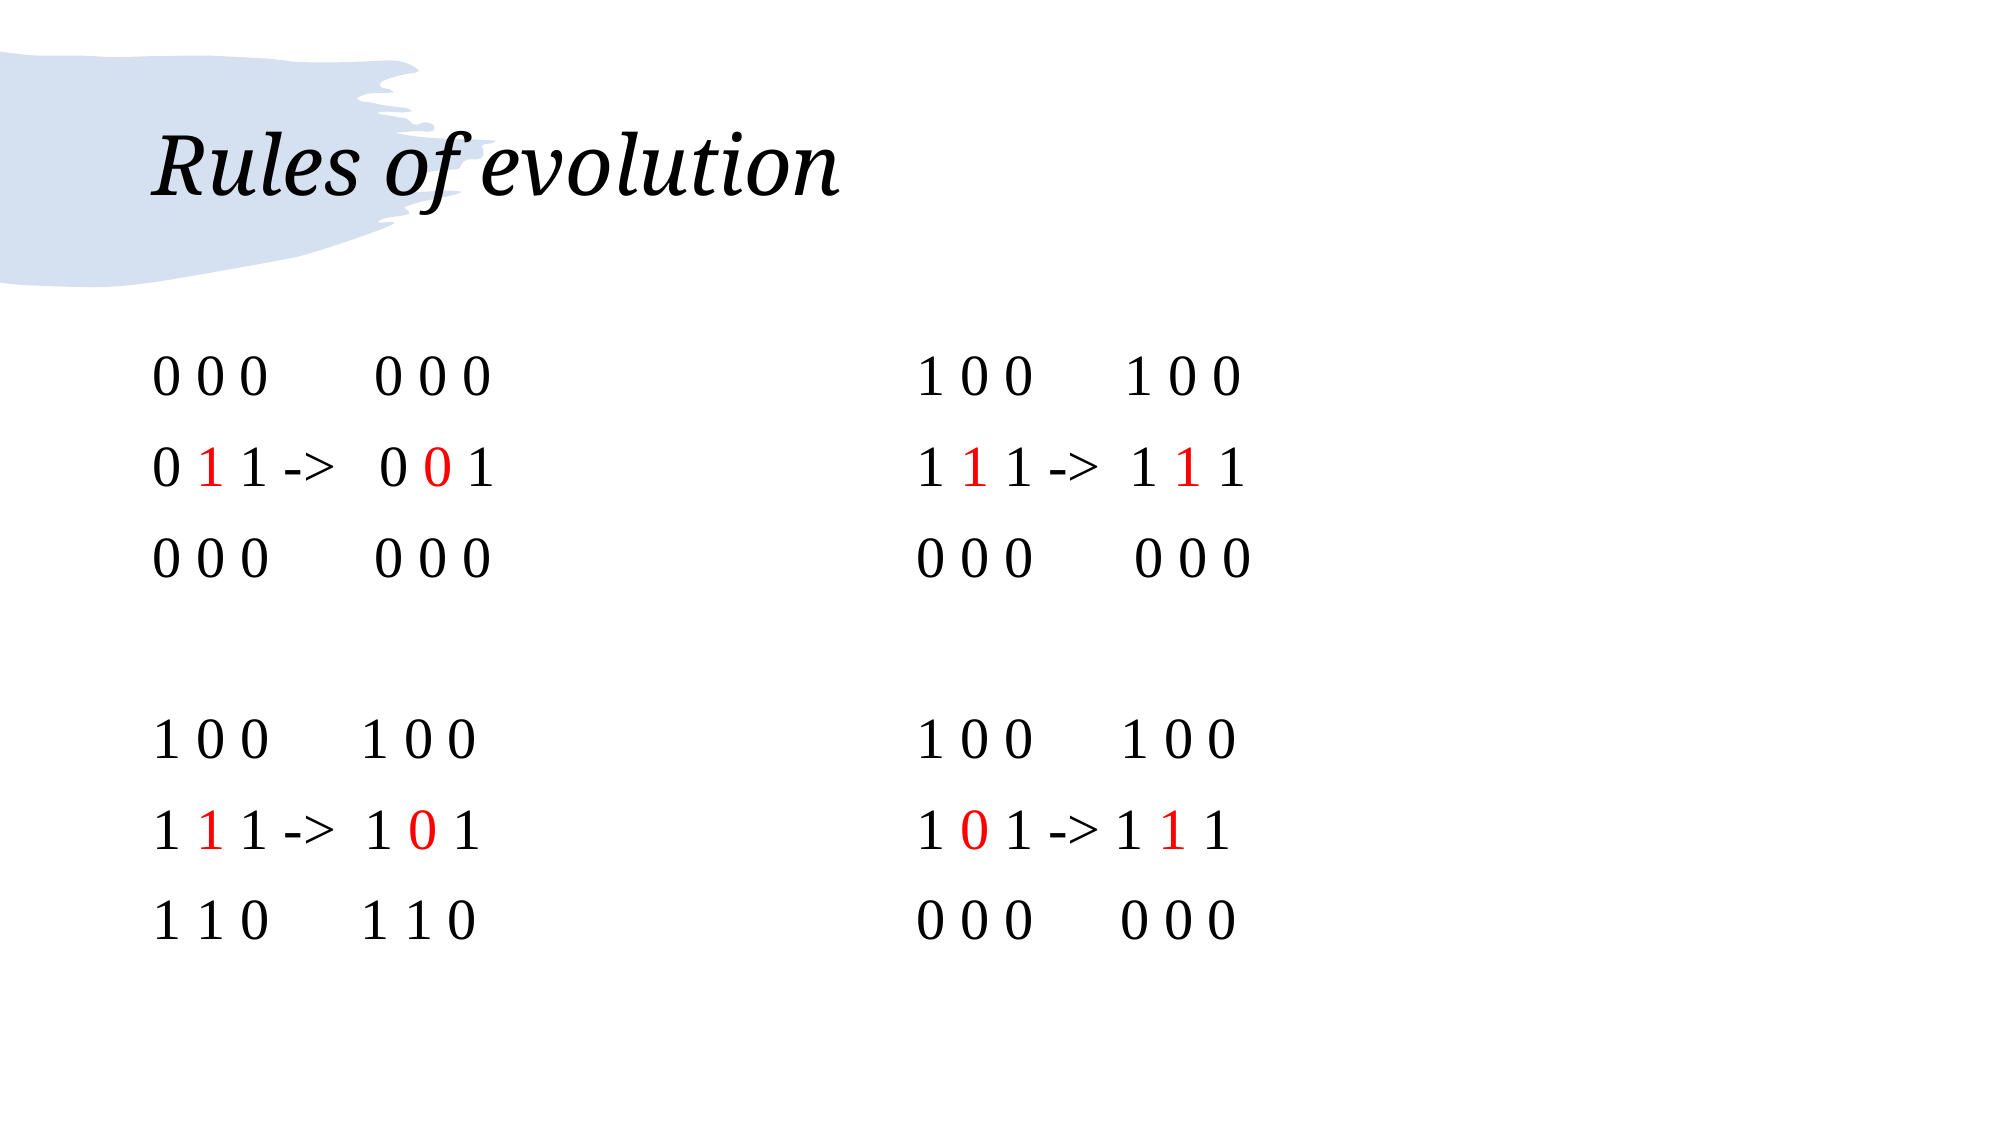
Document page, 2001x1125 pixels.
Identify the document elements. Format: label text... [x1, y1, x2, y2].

title Rules of evolution [137, 59, 1863, 278]
list 0 0 0 0 0 0 1 0 0 1 0 0 0 1 1 -> 0 0 1 1 1 1 -> 1 1 1 0 0 0 0 0 0 0 0 0 0 0 0 1 0 0 1 0 0 1 0 0 1 0 0 1 1 1 -> 1 0 1 1 0 1 -> 1 1 1 1 1 0 1 1 0 0 0 0 0 0 0 [137, 329, 1863, 1013]
